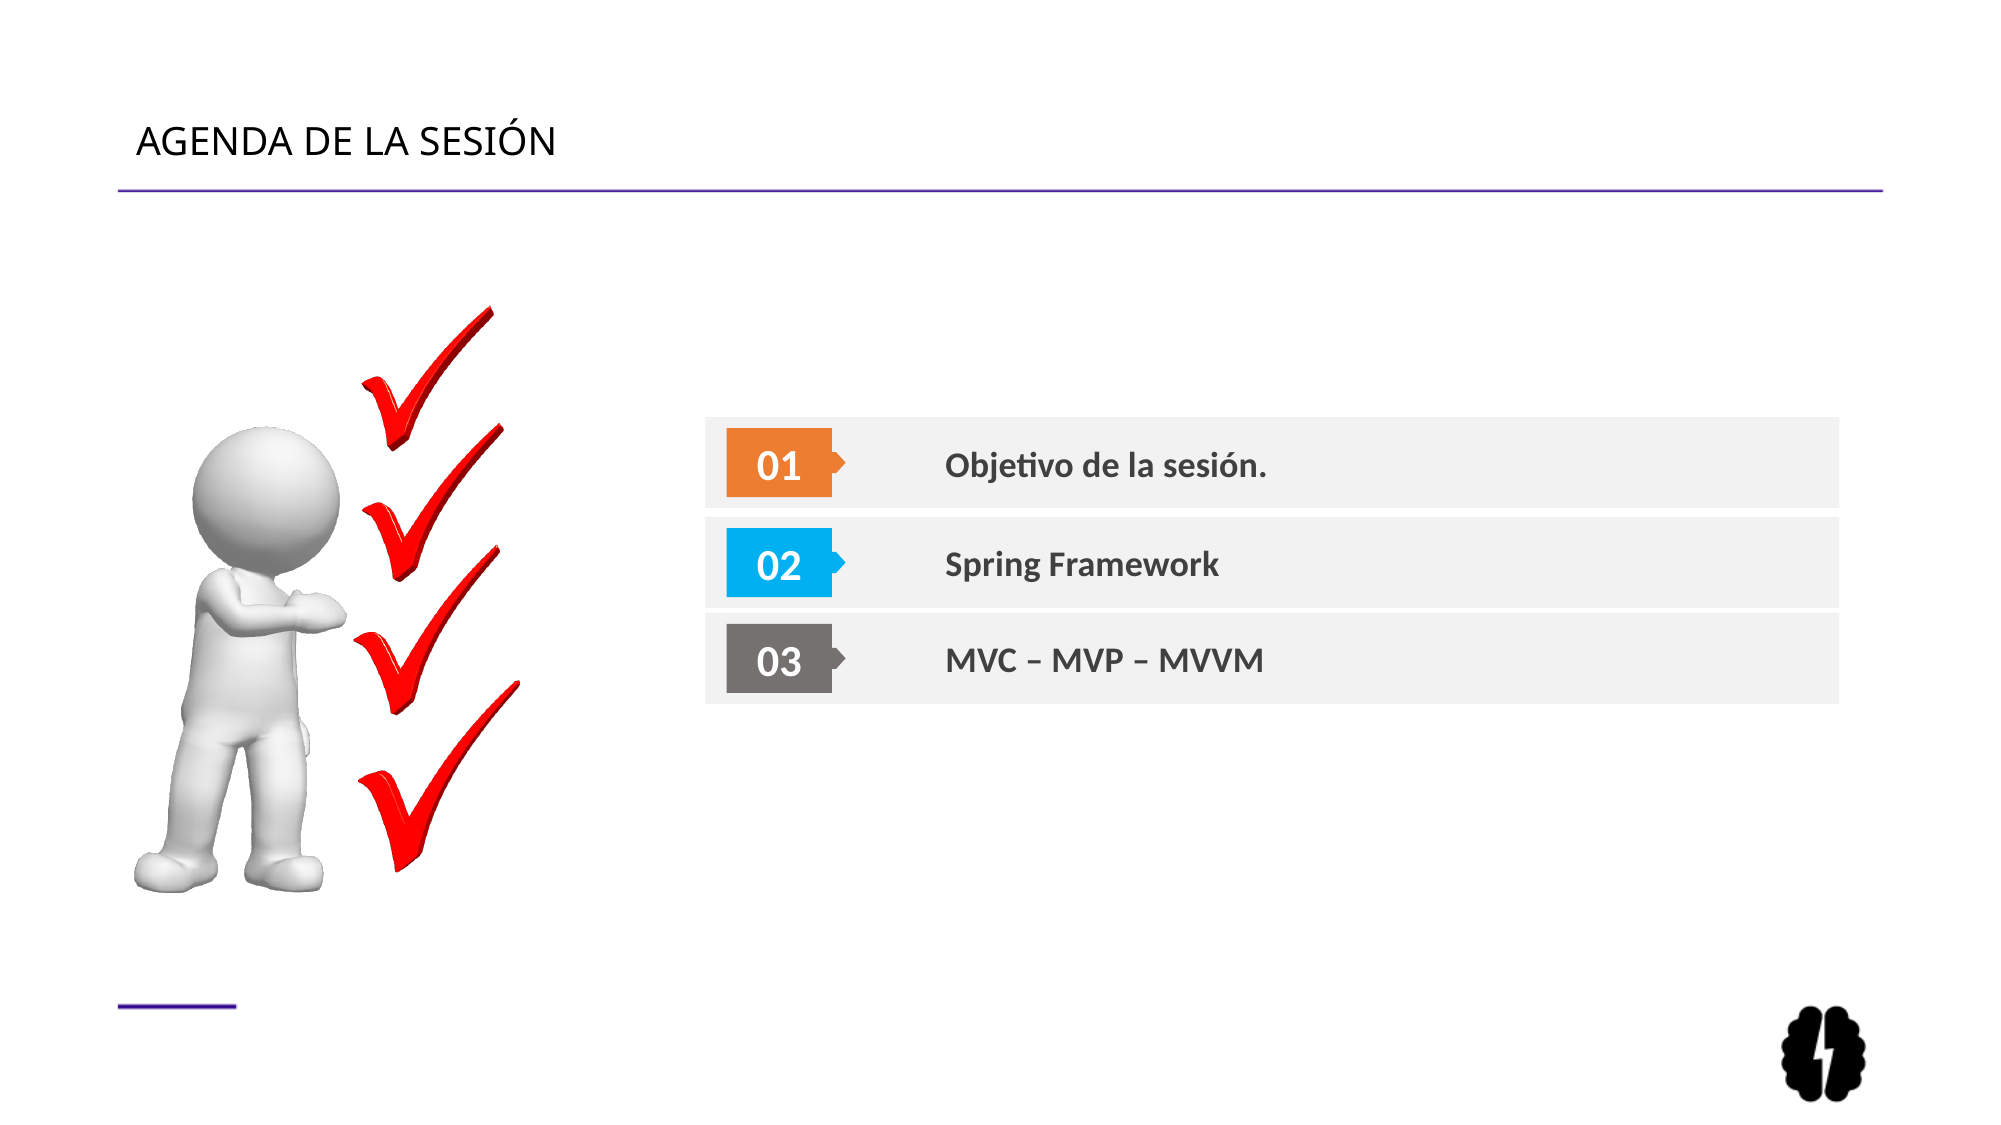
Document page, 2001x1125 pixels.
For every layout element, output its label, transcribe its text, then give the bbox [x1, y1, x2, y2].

picture [0, 0, 2001, 1125]
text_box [705, 516, 1840, 608]
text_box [705, 417, 1840, 508]
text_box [705, 612, 1840, 704]
title AGENDA DE LA SESIÓN [121, 110, 1882, 173]
